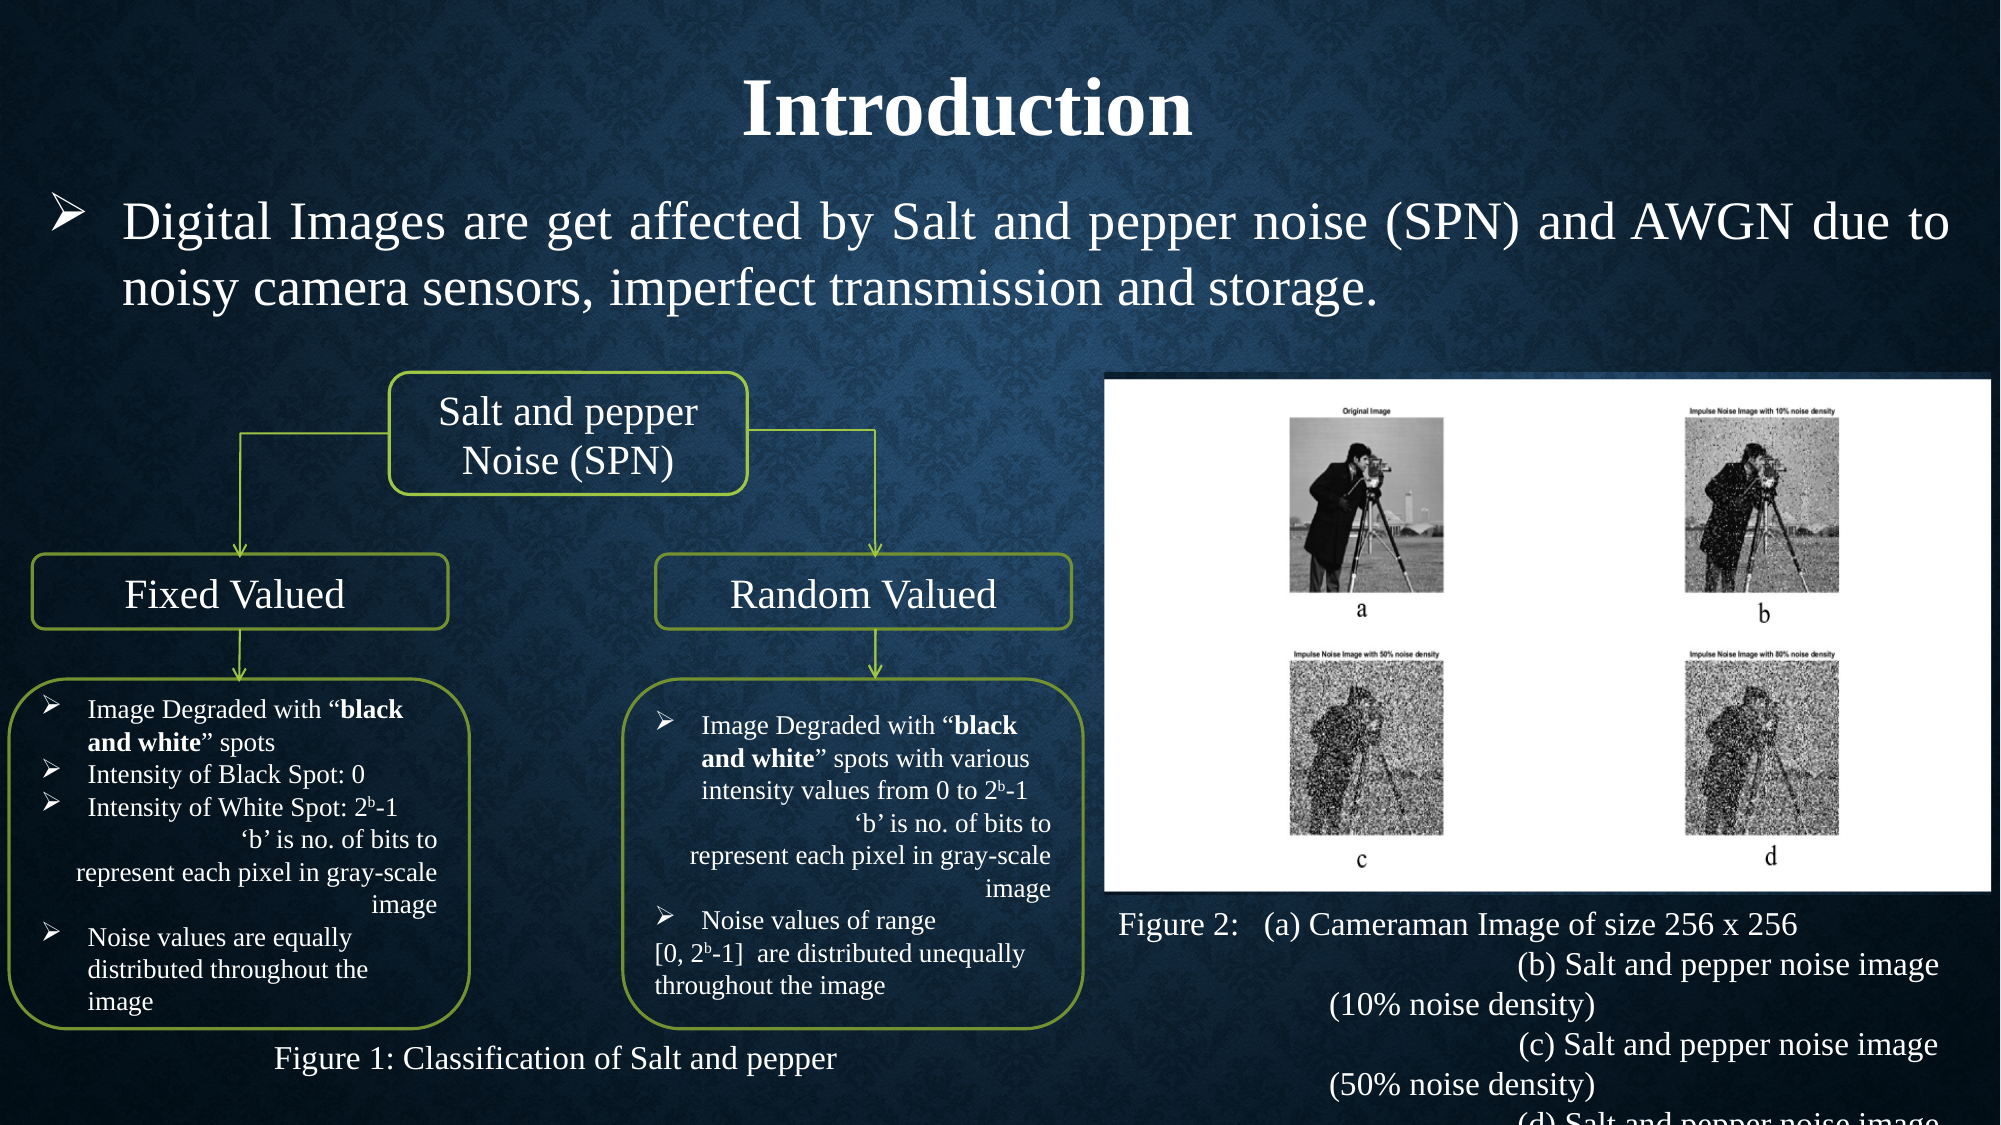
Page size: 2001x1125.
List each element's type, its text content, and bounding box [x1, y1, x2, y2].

text_box Digital Images are get affected by Salt and pepper noise (SPN) and AWGN due to noisy camera sensors, imperfect transmission and storage. [32, 178, 1968, 894]
picture [1103, 371, 1992, 896]
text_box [8, 371, 1084, 1030]
text_box Figure 1: Classification of Salt and pepper [258, 1042, 864, 1084]
text_box Figure 2: (a) Cameraman Image of size 256 x 256 (b) Salt and pepper noise image (10% noise density) (c) Salt and pepper noise image (50% noise density) (d) Salt and pepper noise image (80% noise density) [933, 894, 1992, 1125]
text_box Introduction [351, 44, 1585, 160]
